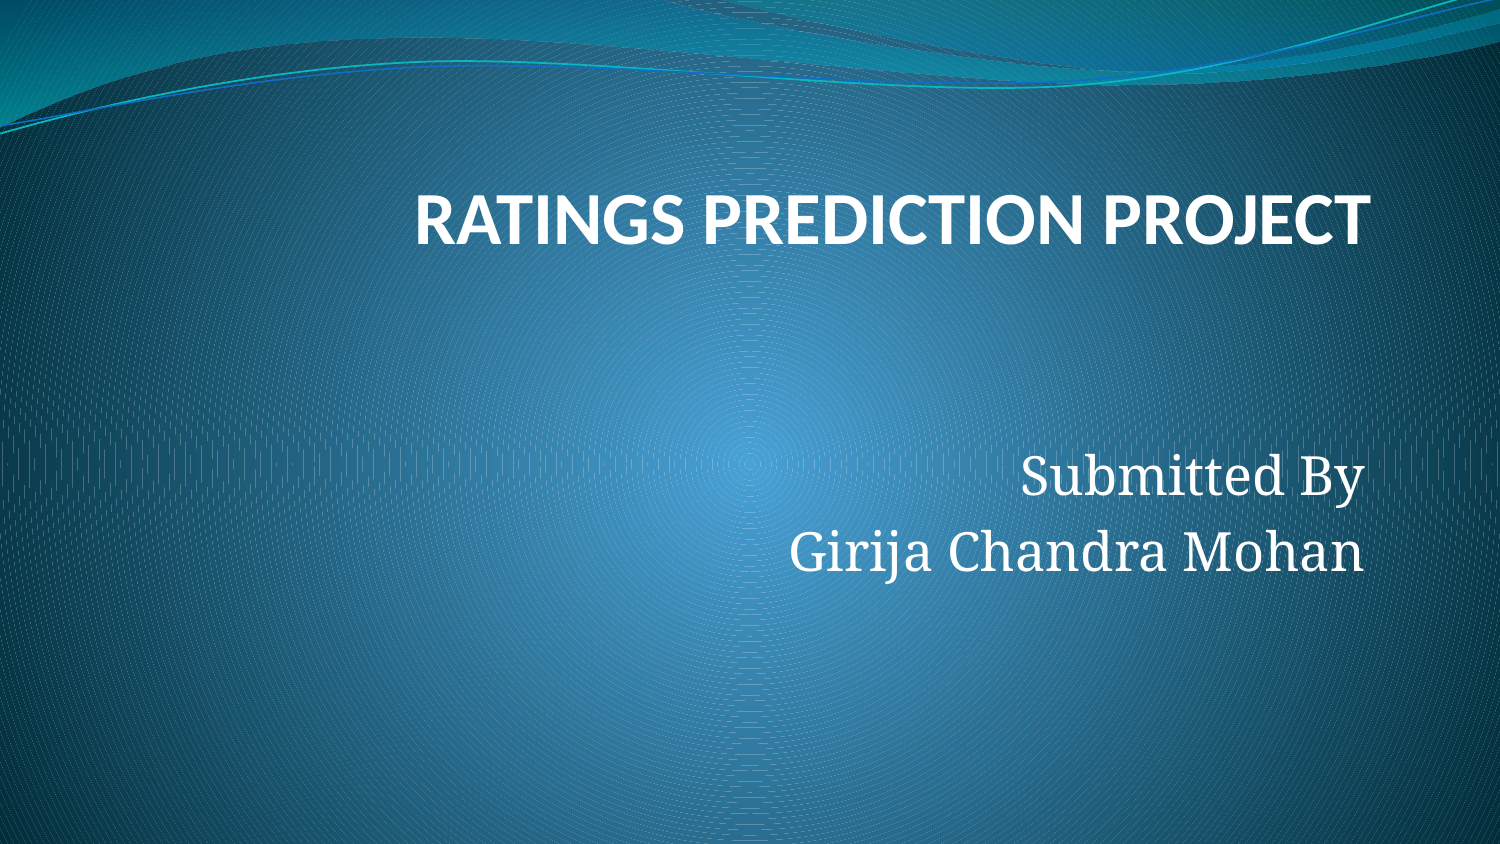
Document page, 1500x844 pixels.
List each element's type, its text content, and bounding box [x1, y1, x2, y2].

subtitle Submitted By Girija Chandra Mohan [87, 434, 1376, 613]
title RATINGS PREDICTION PROJECT [87, 168, 1376, 260]
